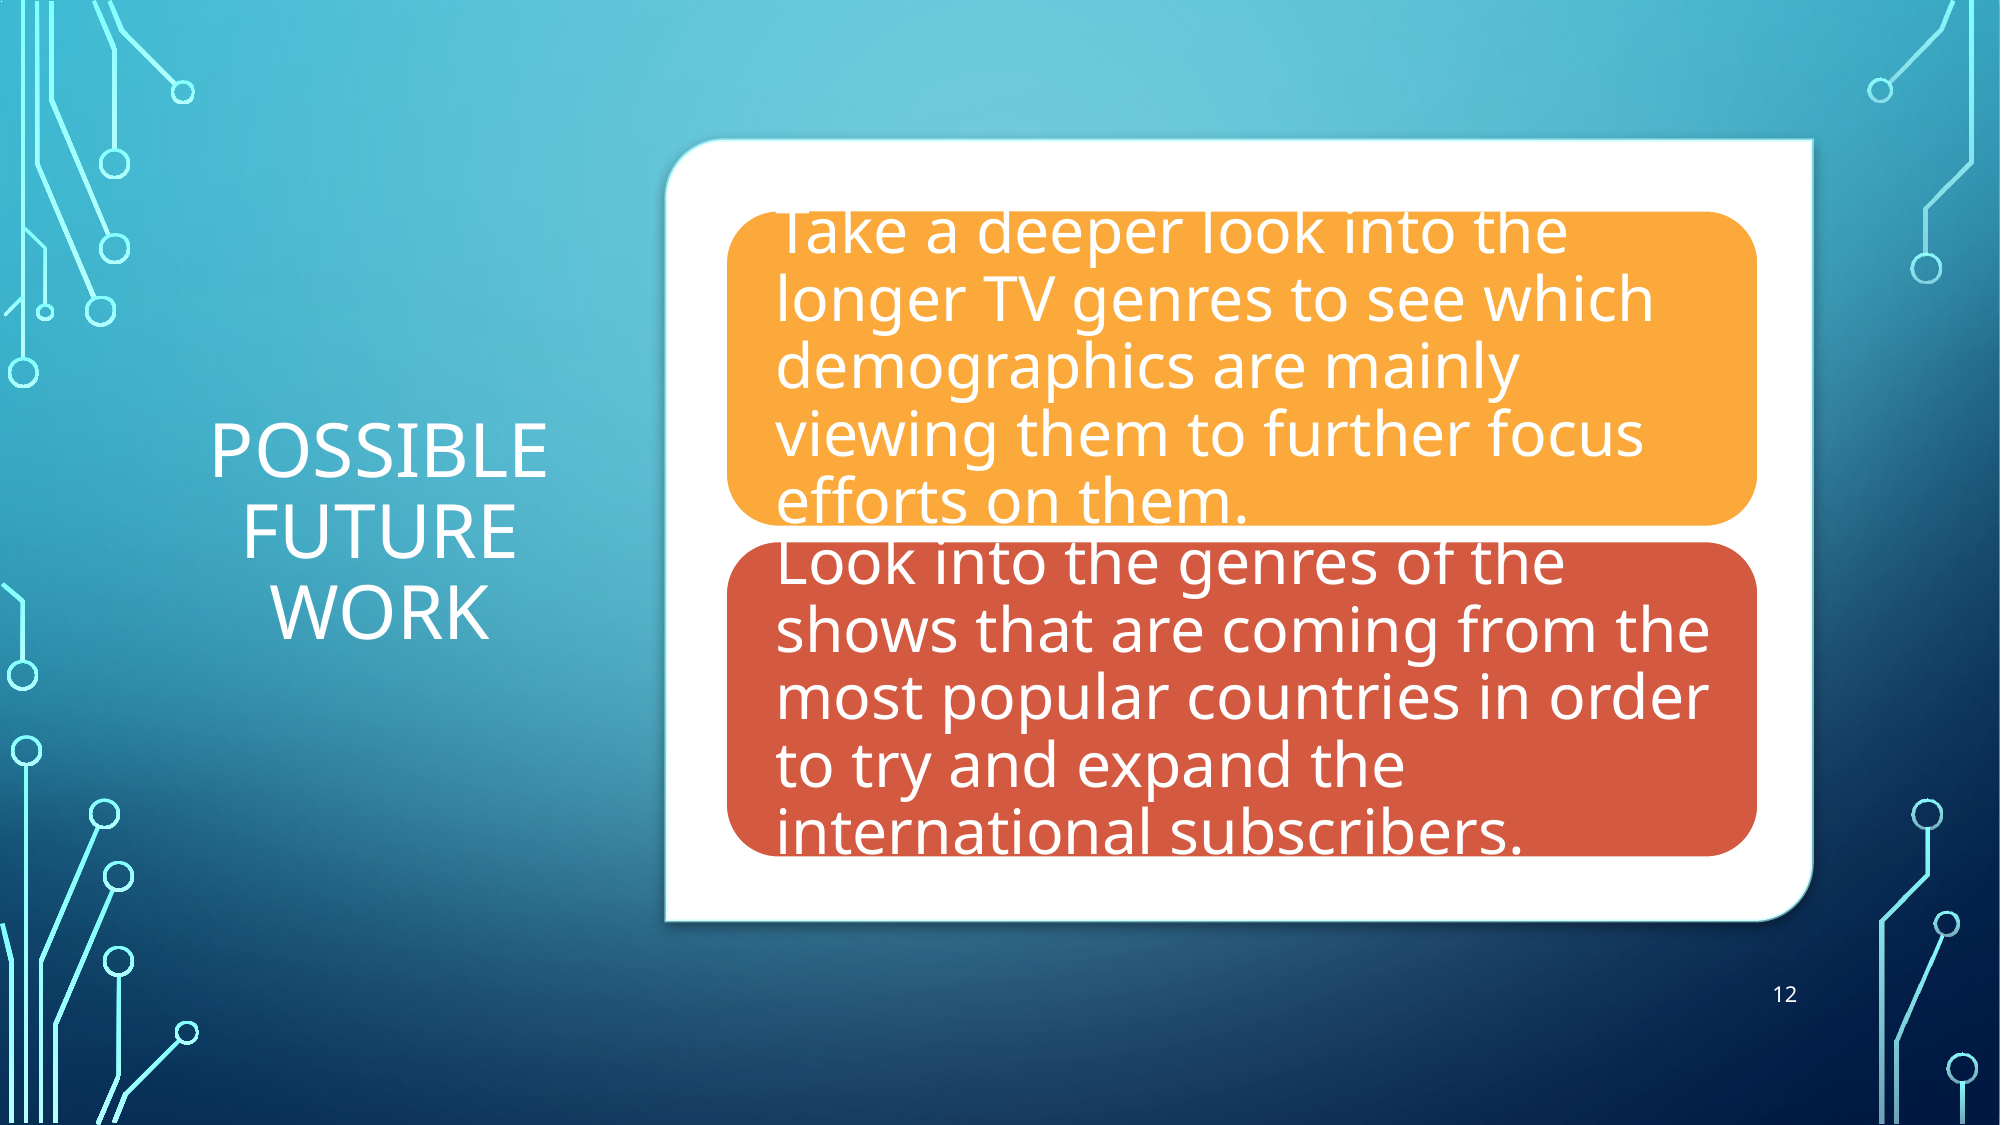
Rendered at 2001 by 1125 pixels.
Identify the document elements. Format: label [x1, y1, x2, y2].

picture [201, 0, 2000, 1125]
list [725, 205, 1759, 863]
text_box [1866, 0, 1978, 1124]
text_box [0, 0, 201, 1125]
